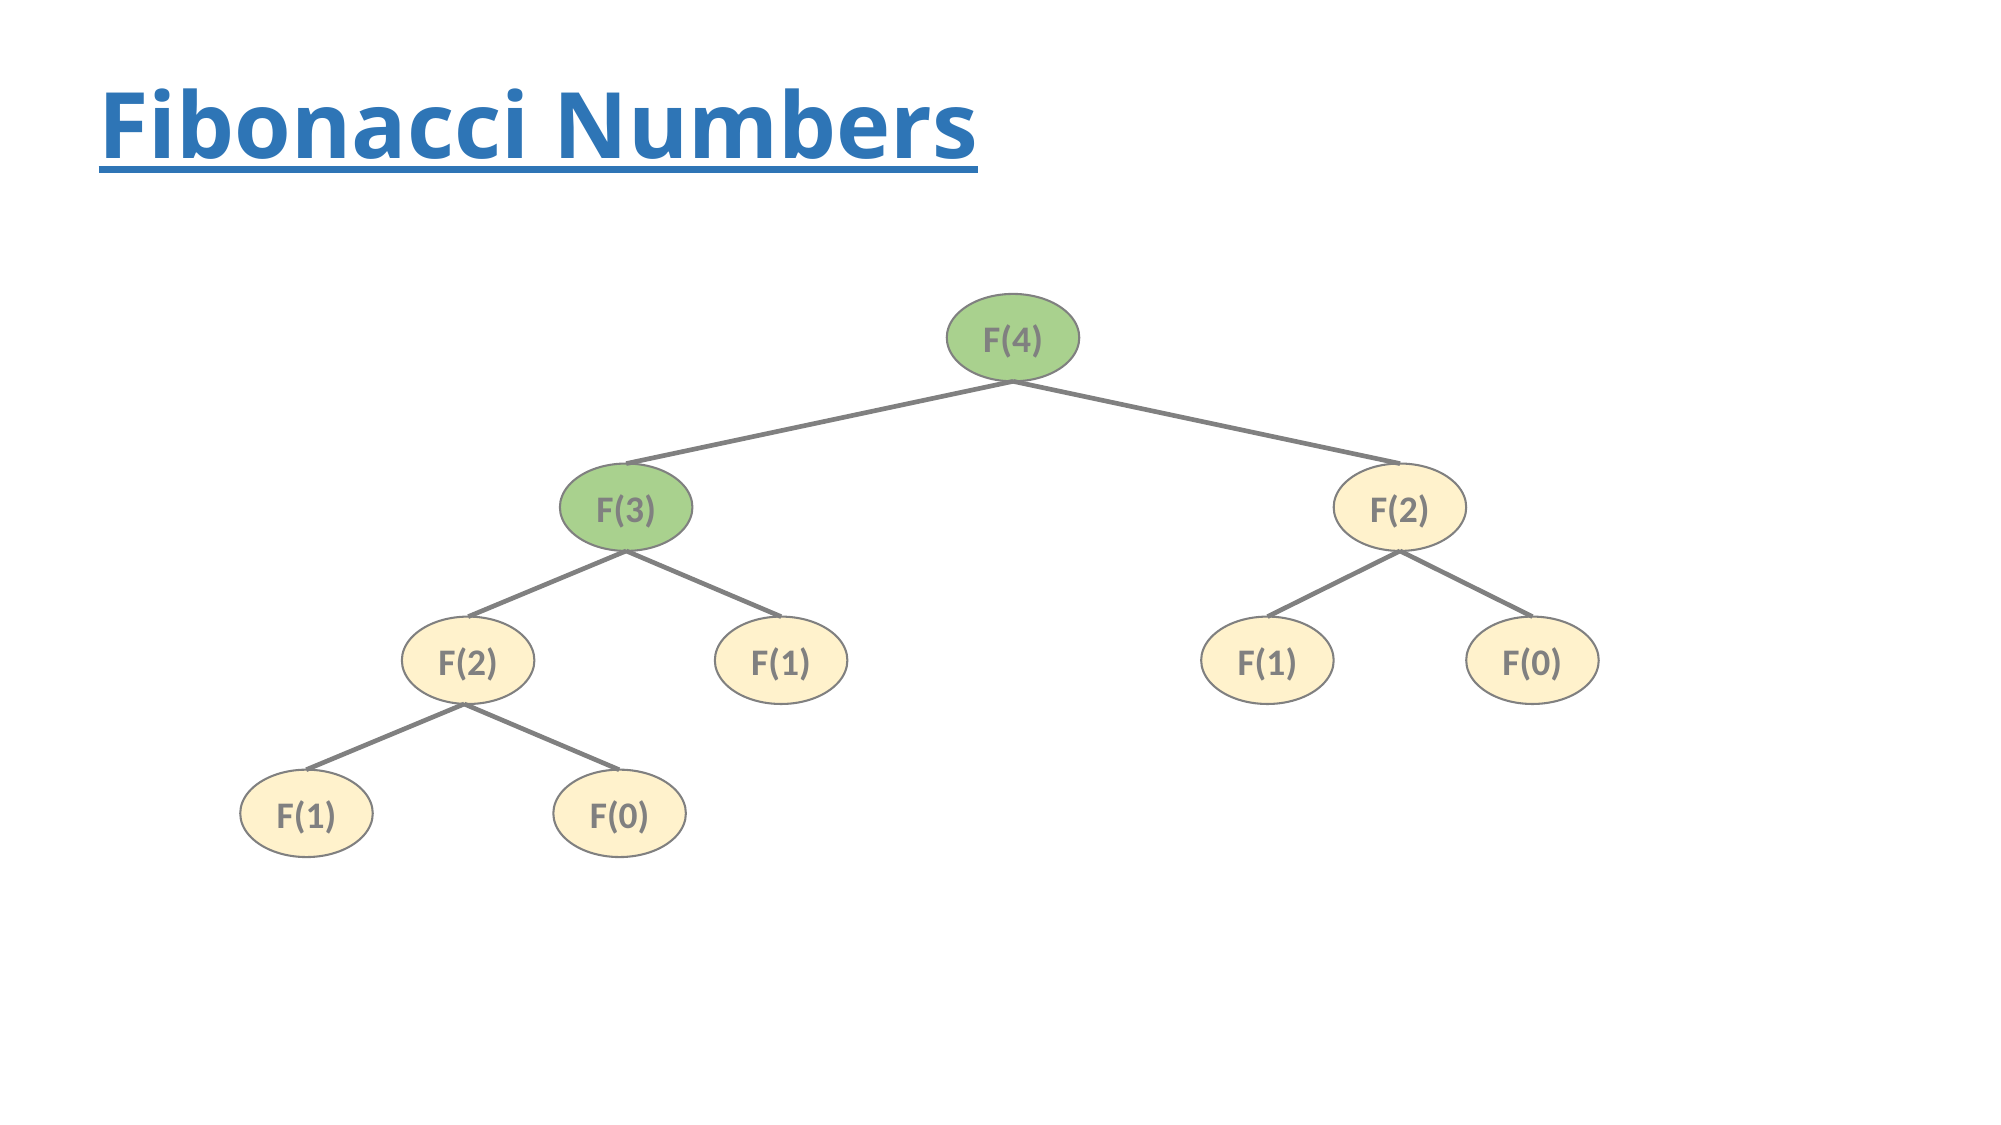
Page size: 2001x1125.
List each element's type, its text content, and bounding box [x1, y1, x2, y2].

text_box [464, 703, 620, 770]
text_box F(0) [1465, 615, 1600, 706]
text_box F(3) [558, 462, 694, 550]
text_box F(1) [1200, 615, 1335, 706]
title Fibonacci Numbers [83, 20, 1809, 238]
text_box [1267, 550, 1399, 617]
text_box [468, 550, 626, 617]
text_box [626, 381, 1013, 464]
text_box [1399, 550, 1533, 617]
text_box F(2) [1332, 462, 1468, 550]
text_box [1013, 381, 1400, 464]
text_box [626, 550, 782, 617]
text_box F(1) [713, 615, 849, 706]
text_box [306, 703, 464, 770]
text_box F(0) [552, 768, 687, 859]
text_box F(4) [945, 292, 1081, 381]
text_box F(1) [239, 768, 374, 859]
text_box F(2) [400, 615, 536, 703]
